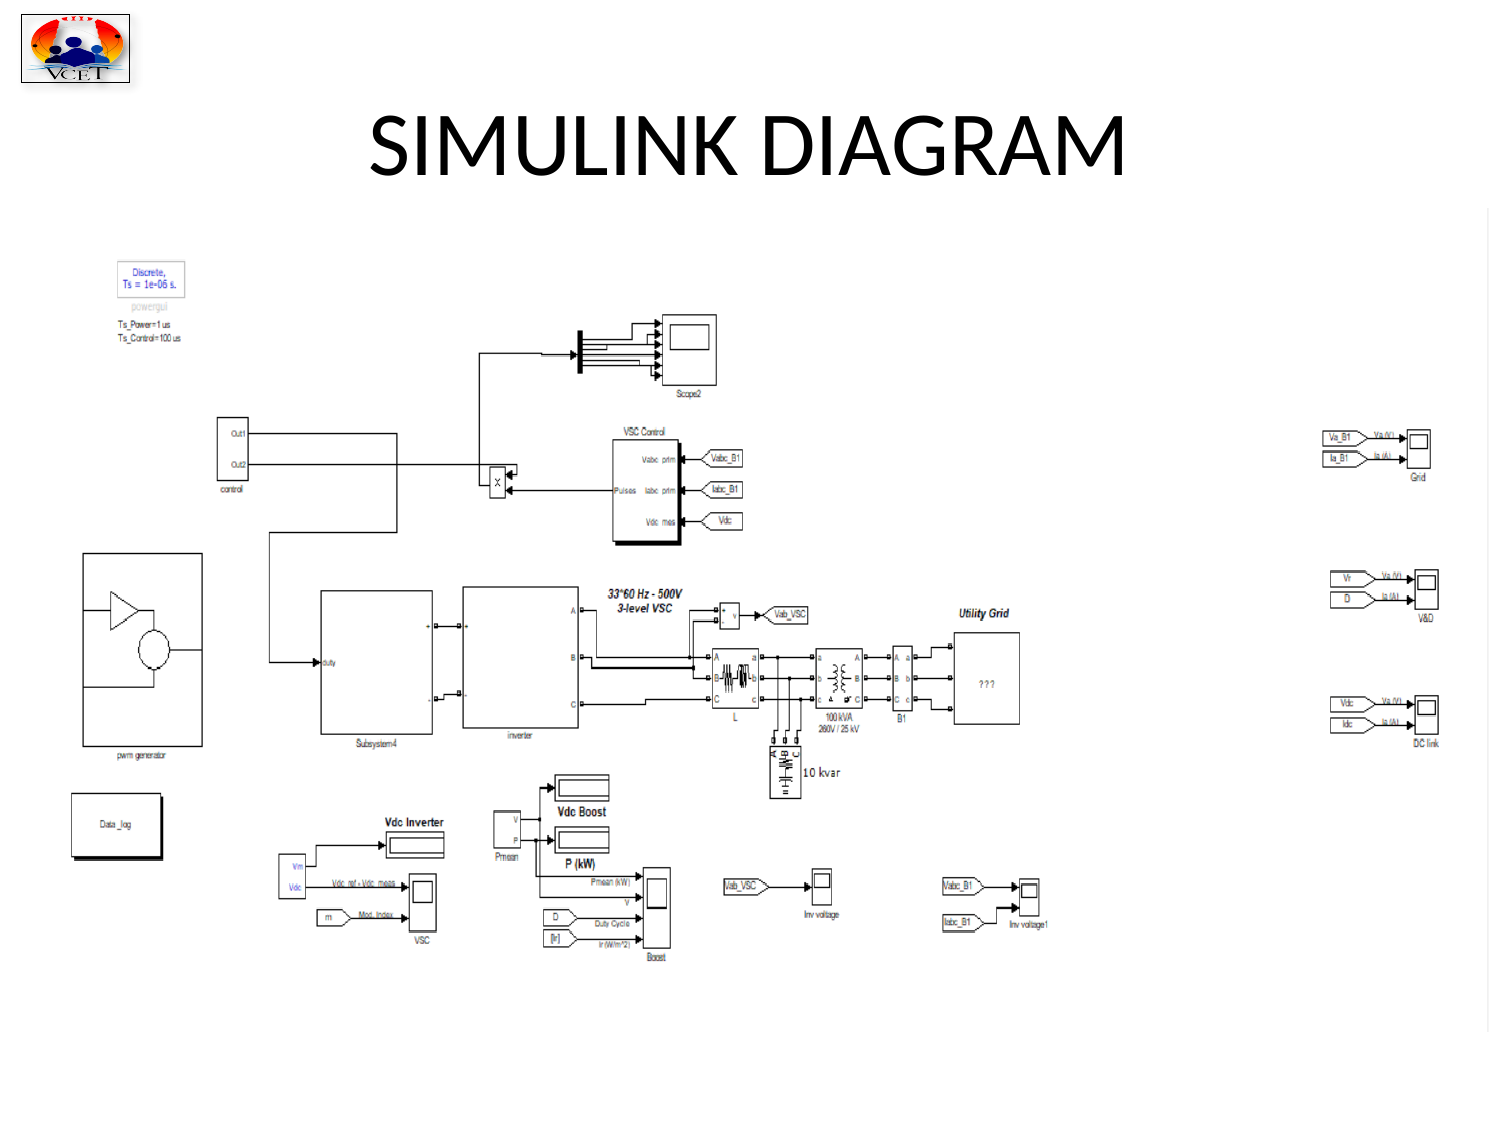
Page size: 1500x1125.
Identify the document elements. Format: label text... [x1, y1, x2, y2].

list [22, 207, 1494, 1032]
picture [21, 14, 130, 83]
title SIMULINK DIAGRAM [75, 45, 1425, 206]
